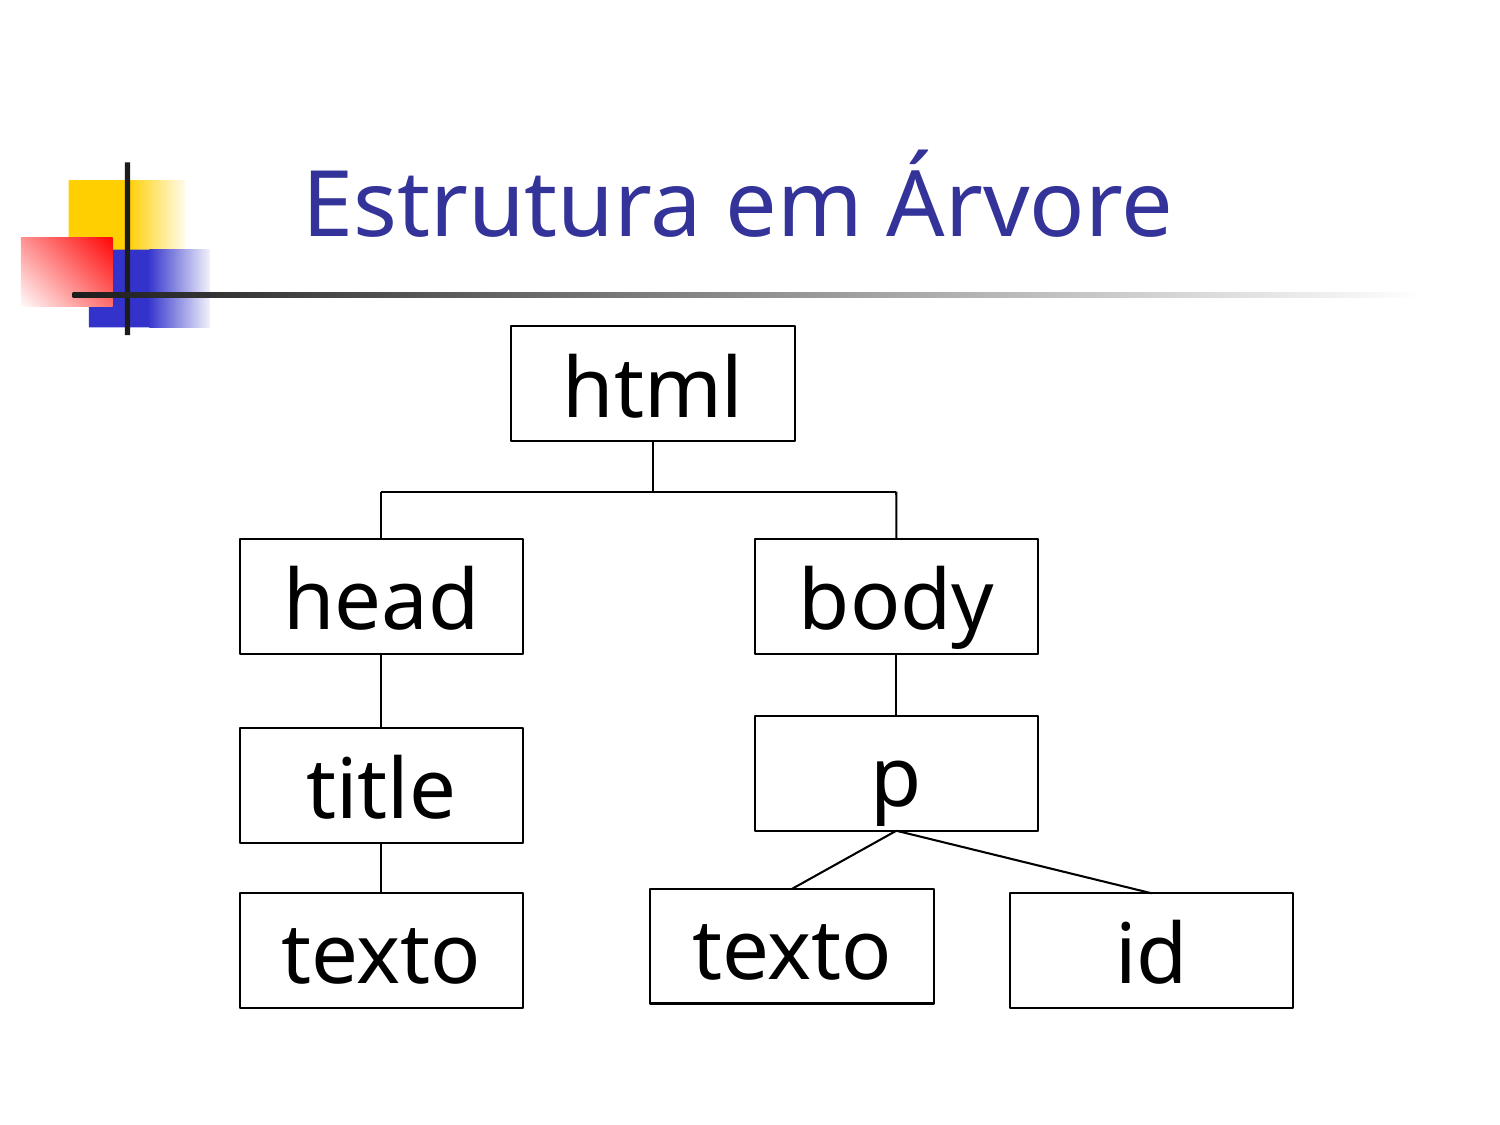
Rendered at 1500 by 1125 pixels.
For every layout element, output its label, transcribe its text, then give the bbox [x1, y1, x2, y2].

text_box body [754, 538, 1039, 654]
text_box head [239, 538, 524, 654]
text_box html [511, 326, 795, 441]
text_box texto [650, 888, 934, 1004]
title Estrutura em Árvore [287, 75, 1463, 263]
text_box id [1009, 893, 1294, 1008]
text_box texto [239, 893, 524, 1008]
text_box title [239, 727, 524, 843]
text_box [791, 831, 895, 890]
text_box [896, 831, 1152, 894]
text_box p [754, 716, 1039, 831]
